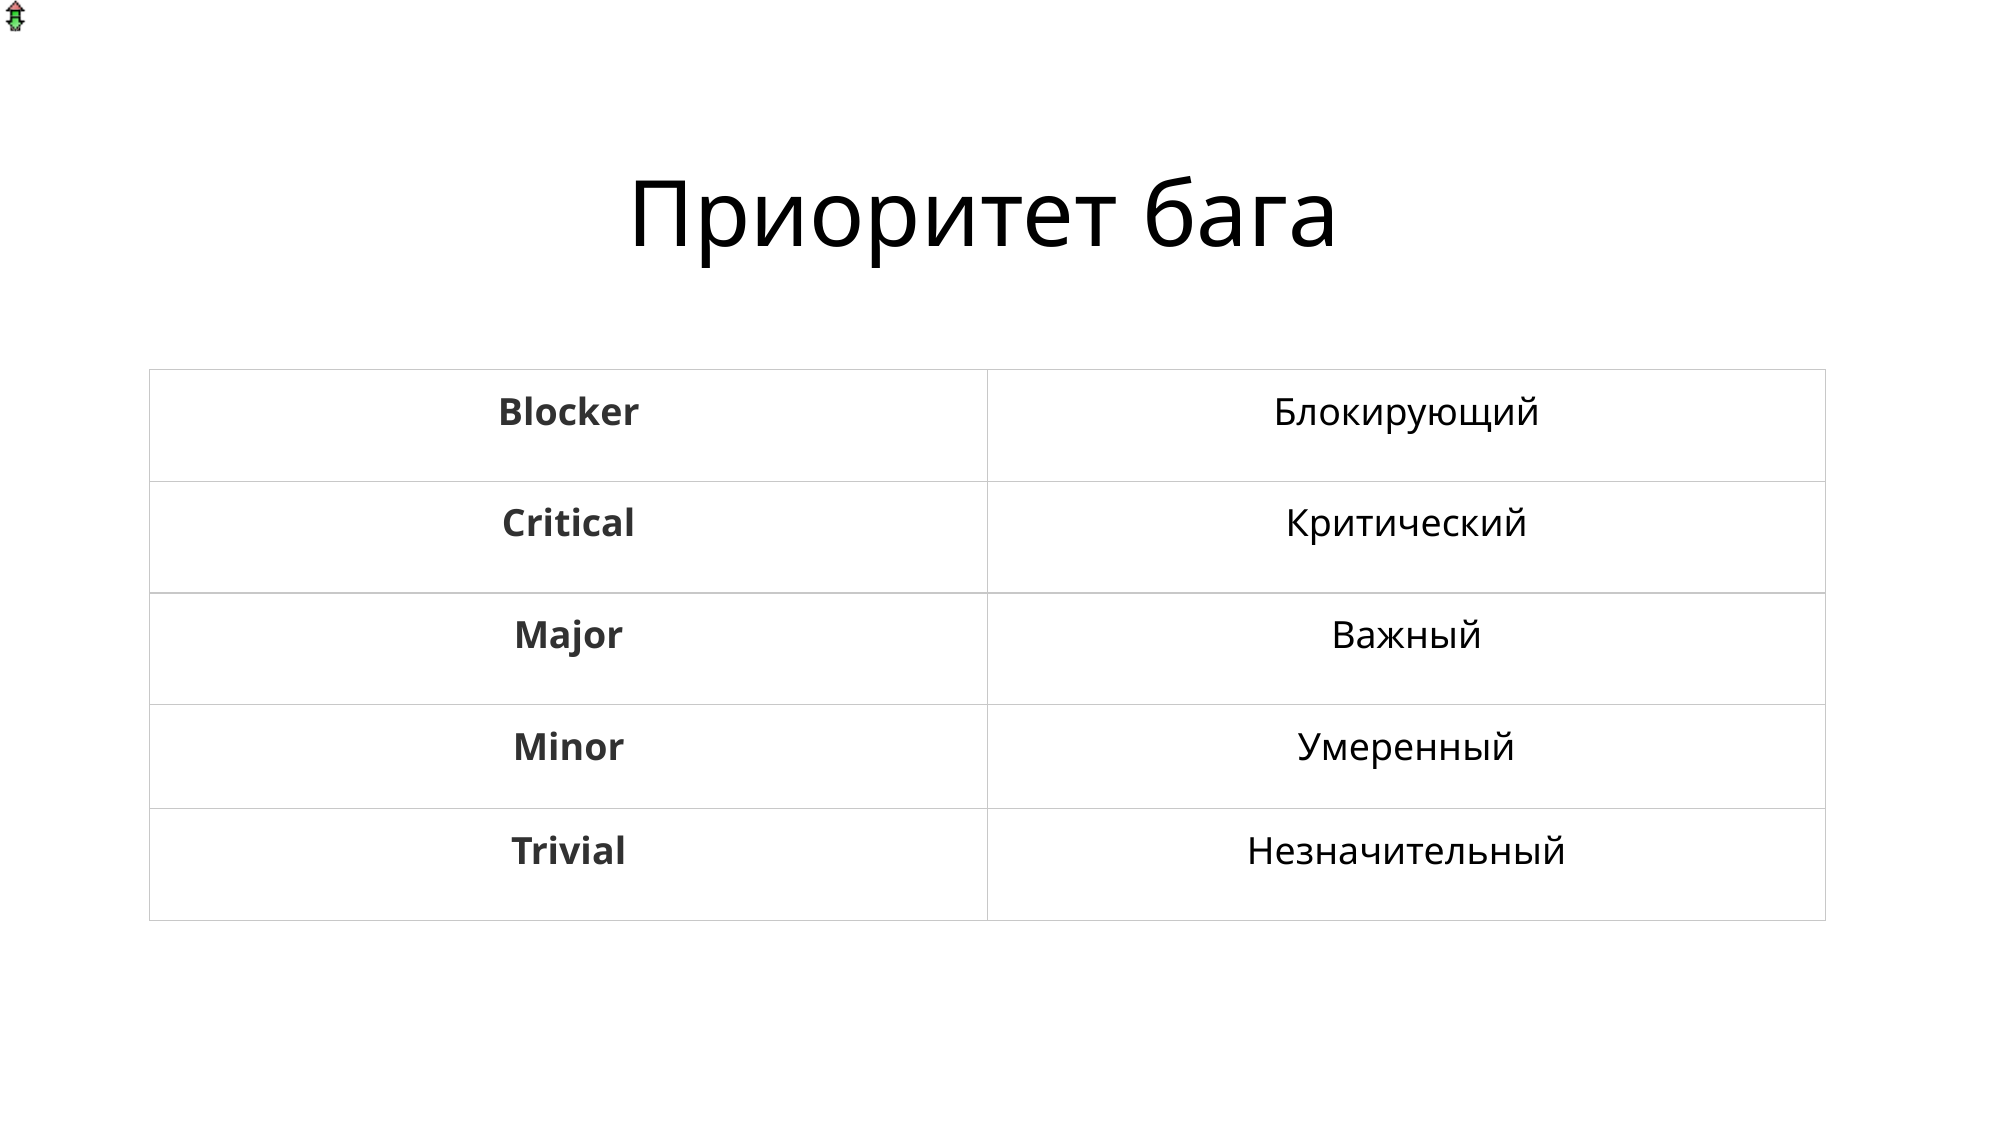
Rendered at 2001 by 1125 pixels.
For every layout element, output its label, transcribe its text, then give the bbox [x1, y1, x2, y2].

table_header Blocker [150, 370, 987, 481]
picture [0, 0, 34, 34]
table_cell Важный [988, 594, 1825, 704]
table_cell Trivial [150, 809, 987, 920]
table_cell Незначительный [988, 809, 1825, 920]
title Приоритет бага [121, 133, 1847, 300]
table_cell Умеренный [988, 705, 1825, 808]
table_header Блокирующий [988, 370, 1825, 481]
table_cell Minor [150, 705, 987, 808]
table_cell Critical [150, 482, 987, 592]
table_cell Критический [988, 482, 1825, 592]
table_cell Major [150, 594, 987, 704]
